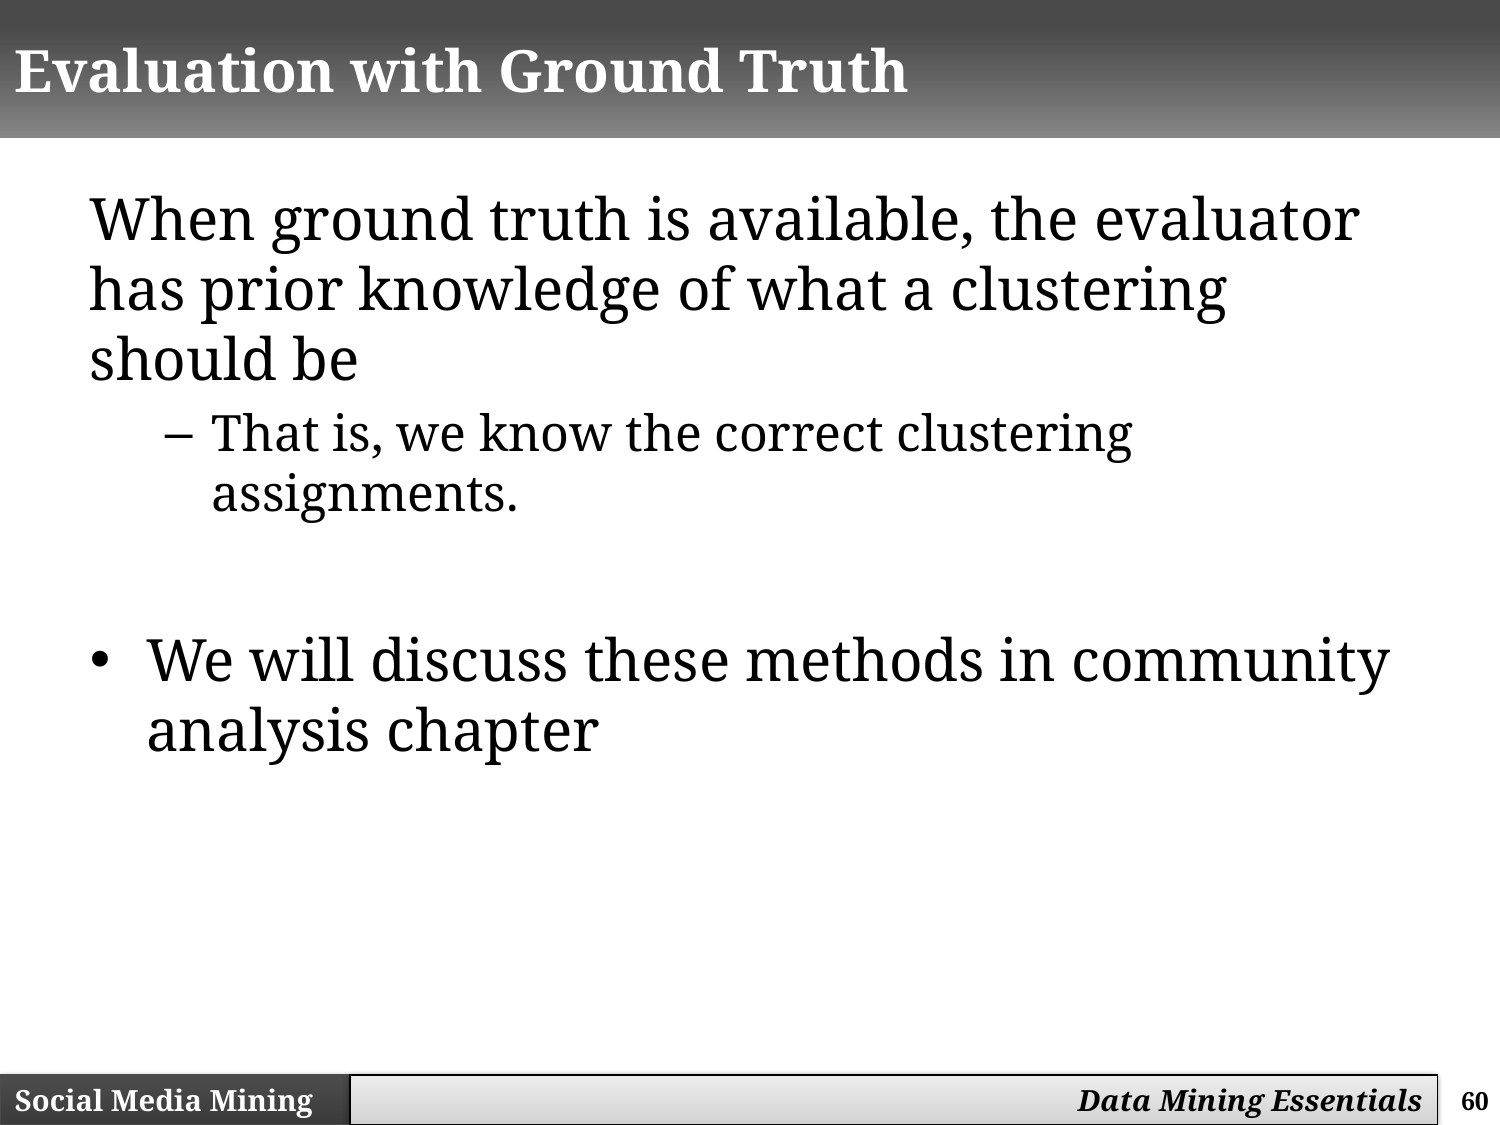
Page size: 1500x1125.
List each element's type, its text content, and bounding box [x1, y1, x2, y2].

list When ground truth is available, the evaluator has prior knowledge of what a clustering should be That is, we know the correct clustering assignments. We will discuss these methods in community analysis chapter [75, 174, 1425, 1048]
title Evaluation with Ground Truth [0, 0, 1500, 138]
